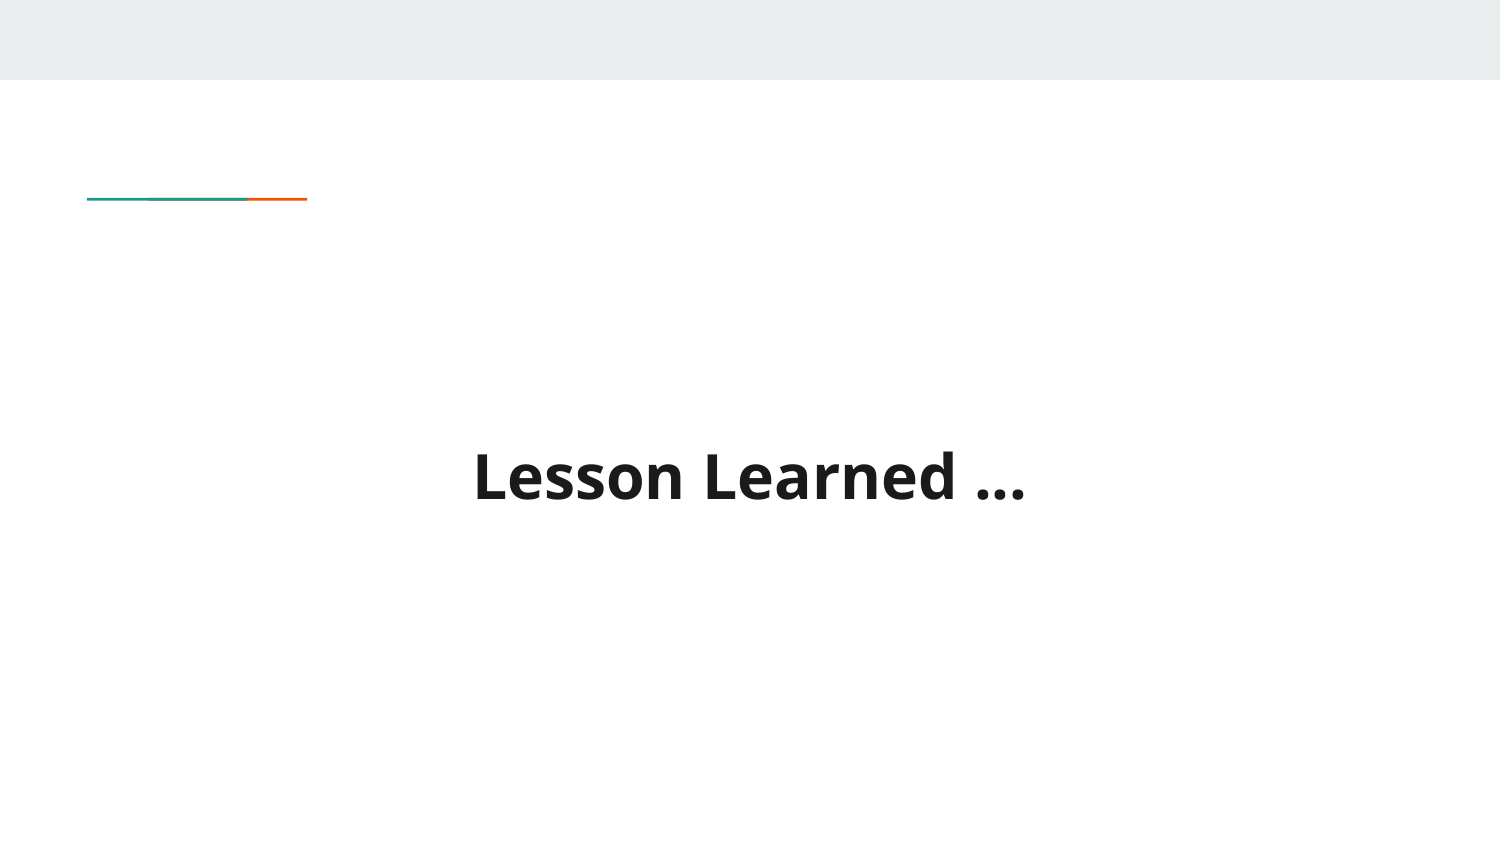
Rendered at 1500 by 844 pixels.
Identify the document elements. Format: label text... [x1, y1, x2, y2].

title Lesson Learned ... [119, 421, 1381, 510]
